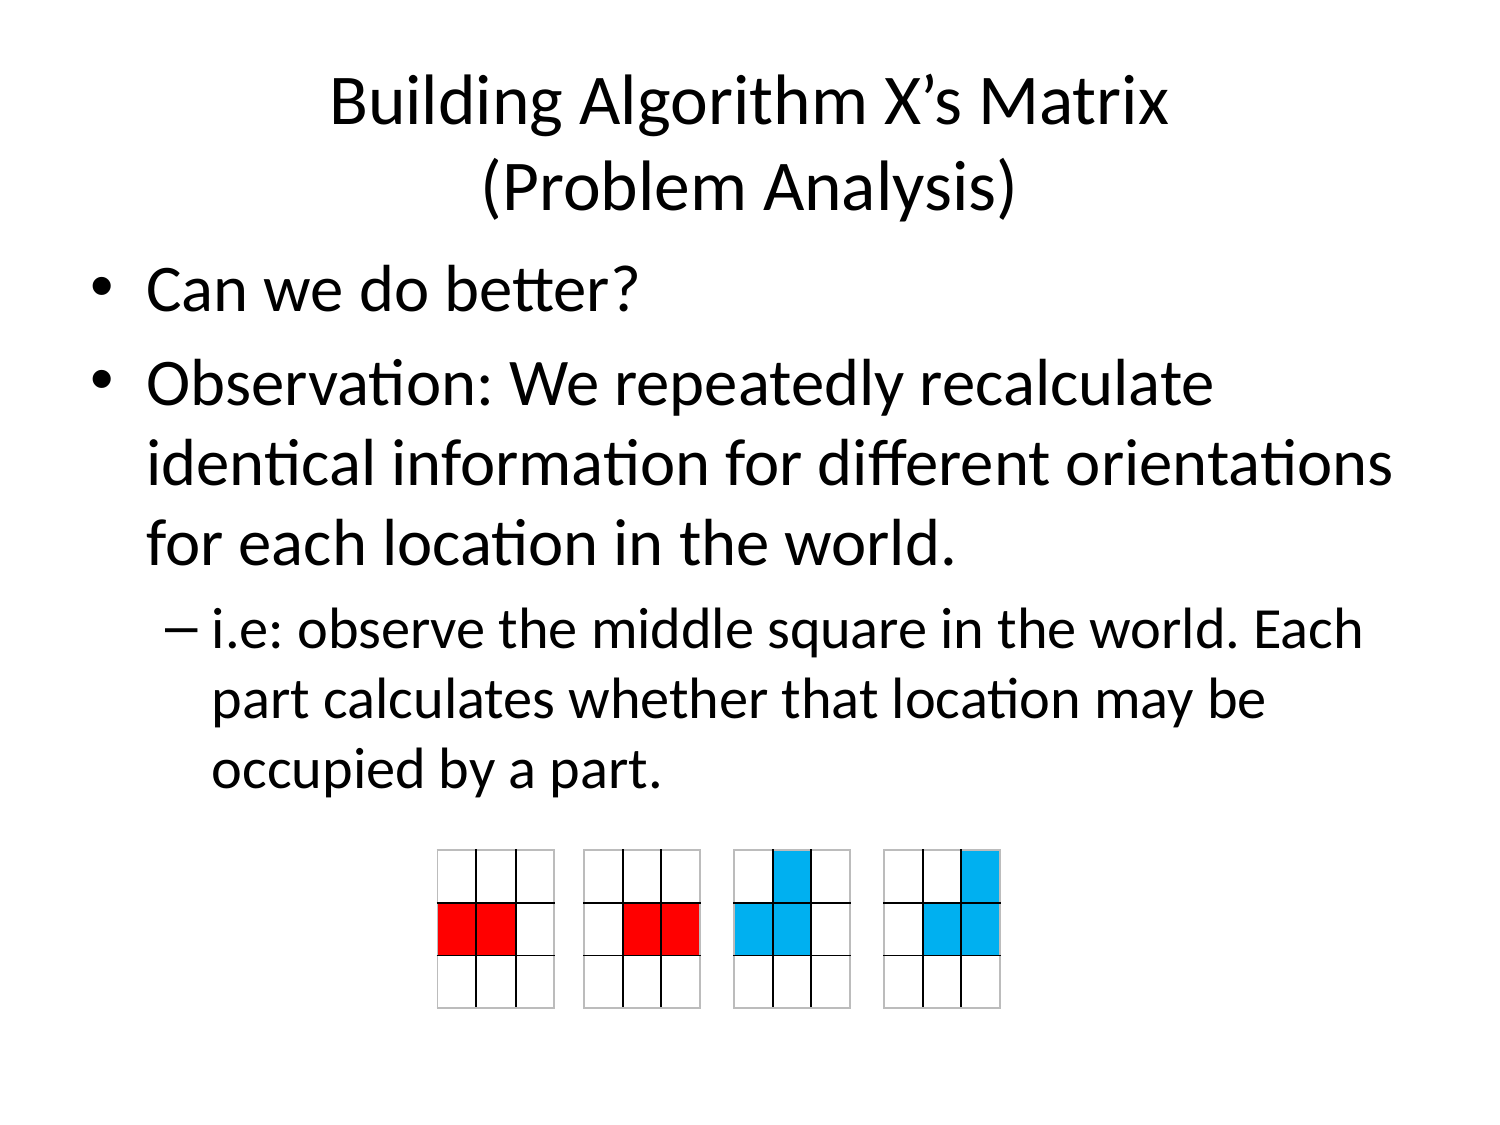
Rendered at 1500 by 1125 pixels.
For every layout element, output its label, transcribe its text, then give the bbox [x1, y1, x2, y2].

list Can we do better? Observation: We repeatedly recalculate identical information for different orientations for each location in the world. i.e: observe the middle square in the world. Each part calculates whether that location may be occupied by a part. [75, 237, 1425, 1050]
table_cell [624, 904, 660, 955]
table_cell [962, 956, 999, 1007]
table_header [624, 851, 660, 902]
table_cell [477, 956, 515, 1007]
table_cell [962, 904, 999, 955]
table_cell [924, 956, 960, 1007]
table_cell [662, 956, 699, 1007]
table_cell [812, 904, 849, 955]
table_cell [735, 956, 772, 1007]
title Building Algorithm X’s Matrix (Problem Analysis) [75, 45, 1425, 233]
table_header [735, 851, 772, 902]
table_header [438, 851, 475, 902]
table_cell [885, 904, 922, 955]
table_cell [885, 956, 922, 1007]
table_cell [477, 904, 515, 955]
table_header [885, 851, 922, 902]
table_header [924, 851, 960, 902]
table_header [585, 851, 622, 902]
table_header [812, 851, 849, 902]
table_cell [517, 956, 553, 1007]
table_cell [735, 904, 772, 955]
table_cell [517, 904, 553, 955]
table_header [774, 851, 810, 902]
table_cell [585, 956, 622, 1007]
table_cell [662, 904, 699, 955]
table_cell [774, 956, 810, 1007]
table_cell [585, 904, 622, 955]
table_header [962, 851, 999, 902]
table_cell [774, 904, 810, 955]
table_cell [624, 956, 660, 1007]
table_cell [438, 956, 475, 1007]
table_header [662, 851, 699, 902]
table_cell [924, 904, 960, 955]
table_header [477, 851, 515, 902]
table_cell [438, 904, 475, 955]
table_header [517, 851, 553, 902]
table_cell [812, 956, 849, 1007]
